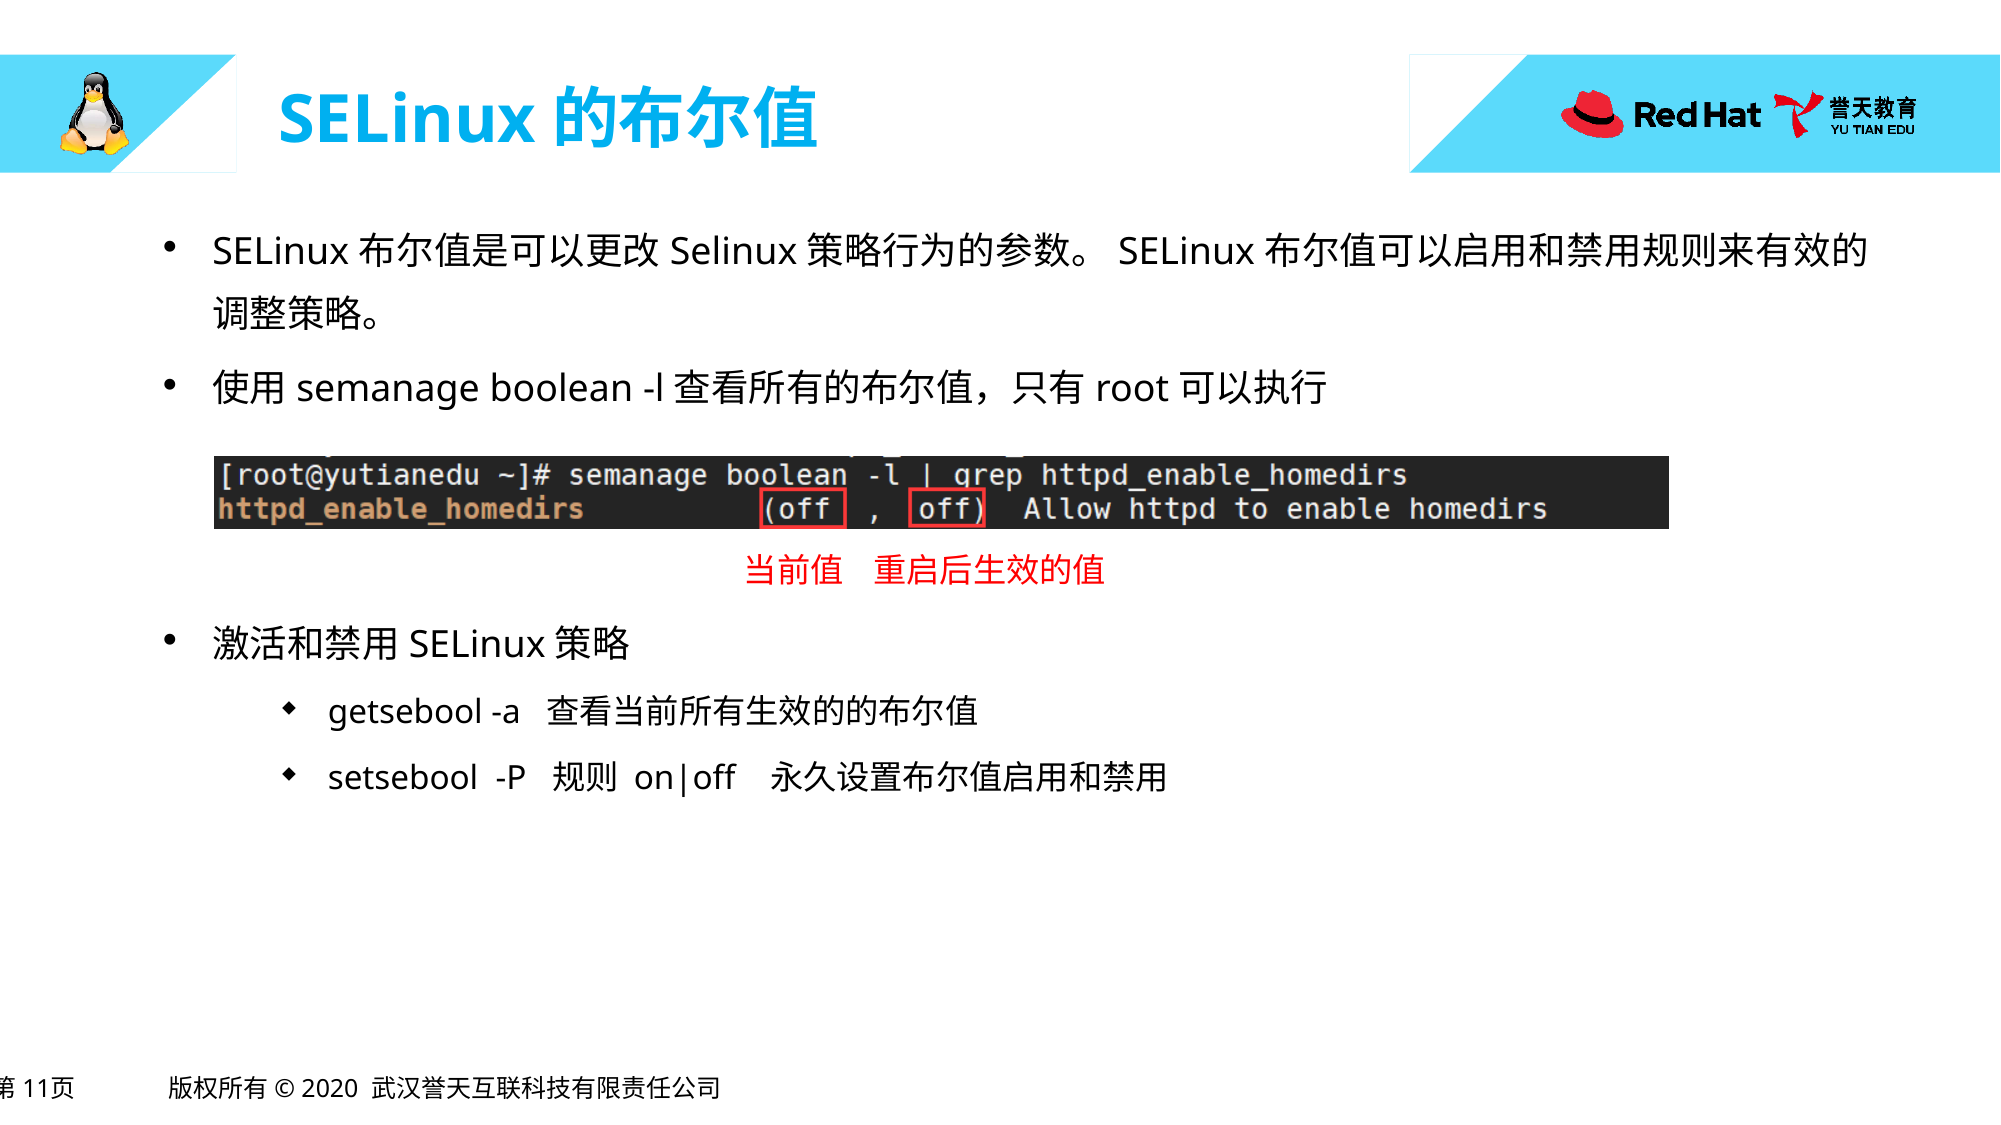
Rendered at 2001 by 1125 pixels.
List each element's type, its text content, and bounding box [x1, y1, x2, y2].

picture [1875, 90, 1916, 138]
list SELinux布尔值是可以更改Selinux策略行为的参数。SELinux布尔值可以启用和禁用规则来有效的调整策略。 使用semanage boolean -l查看所有的布尔值，只有root可以执行 激活和禁用SELinux策略 getsebool -a 查看当前所有生效的的布尔值 setsebool -P 规则 on|off 永久设置布尔值启用和禁用 [149, 202, 1883, 971]
picture [60, 72, 129, 155]
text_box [214, 455, 1669, 594]
title SELinux的布尔值 [261, 67, 1875, 173]
